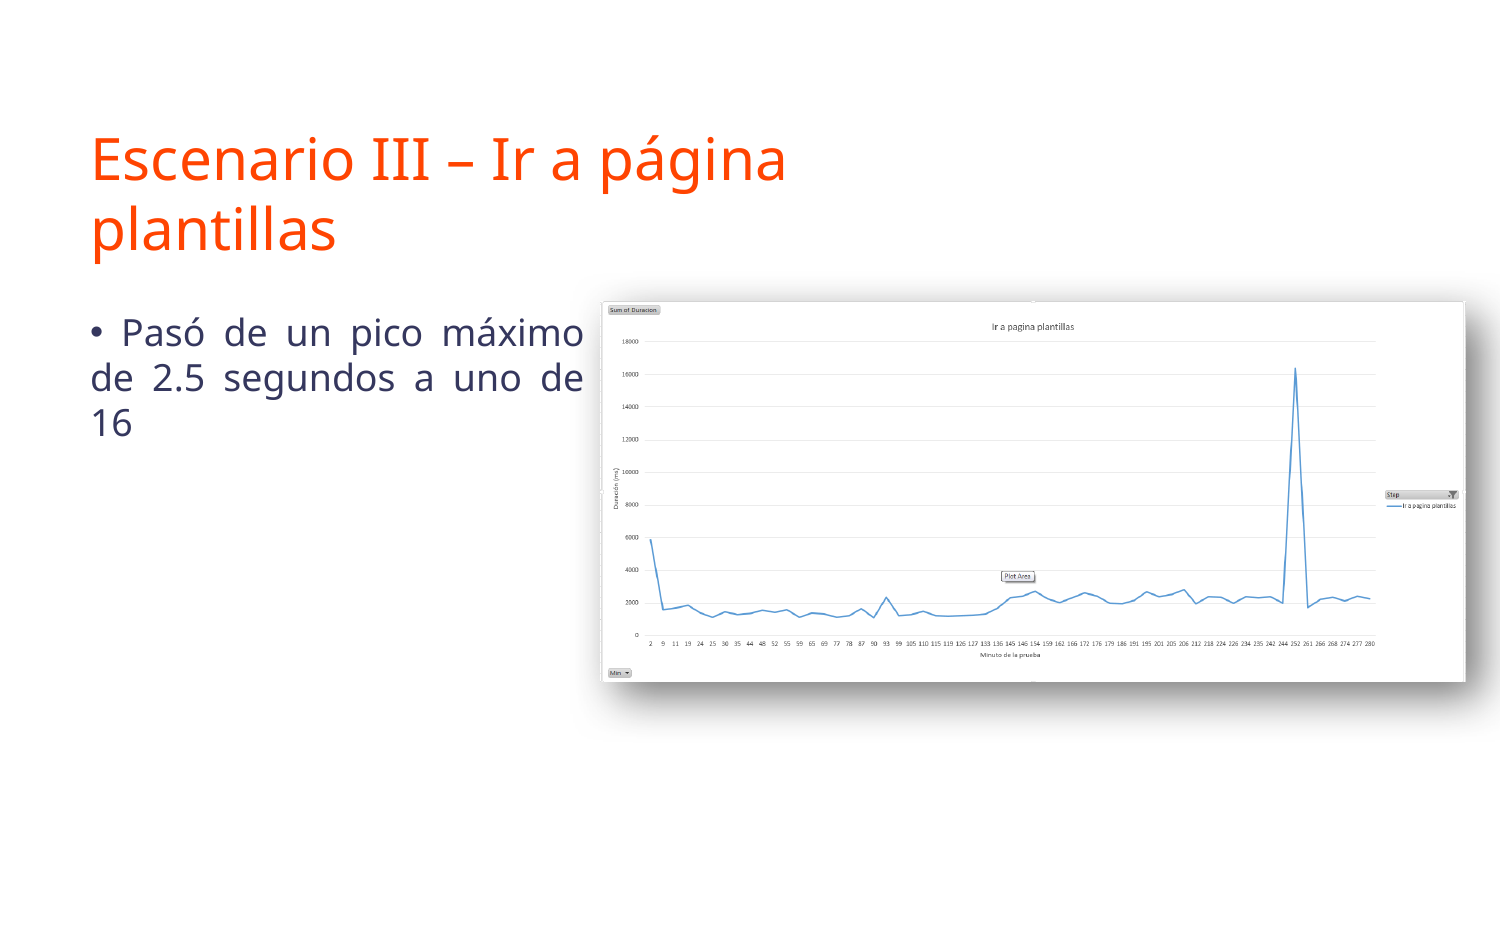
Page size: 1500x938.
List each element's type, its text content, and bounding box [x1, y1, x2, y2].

list Pasó de un pico máximo de 2.5 segundos a uno de 16 [75, 301, 600, 809]
title Escenario III – Ir a página plantillas [75, 114, 923, 271]
picture [599, 300, 1466, 683]
